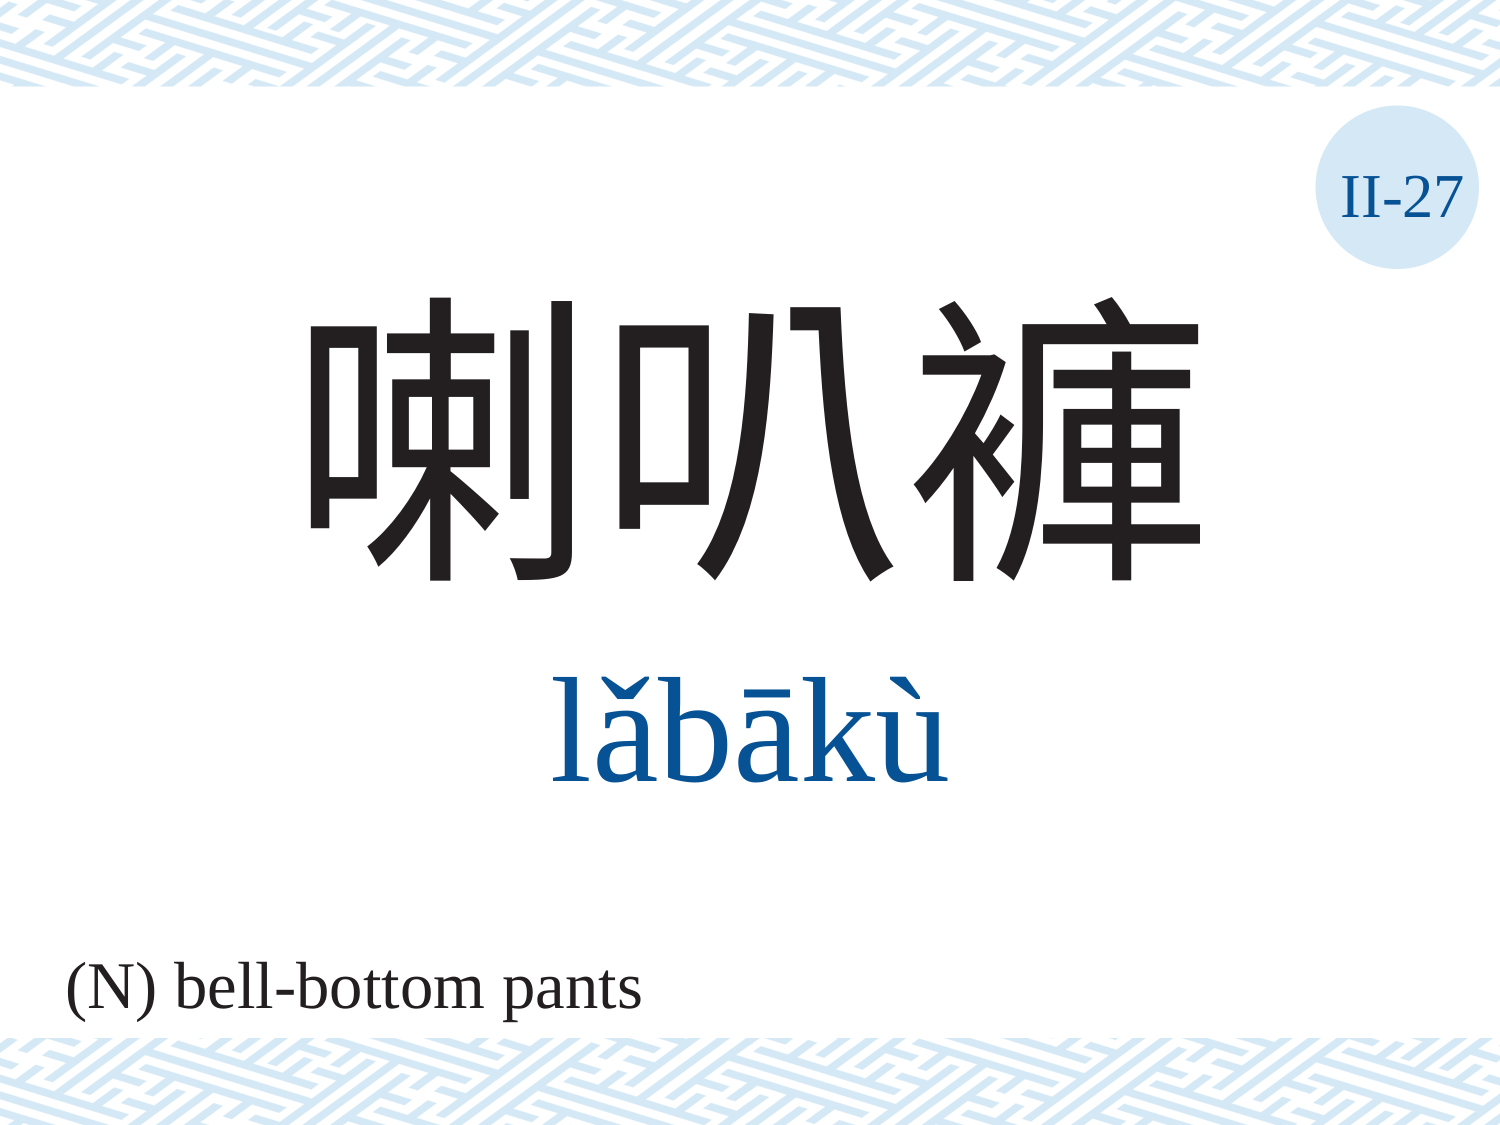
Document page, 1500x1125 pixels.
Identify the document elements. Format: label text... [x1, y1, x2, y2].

picture [0, 0, 1500, 1125]
text_box (N) bell-bottom pants [62, 942, 645, 1023]
text_box II-27 喇叭褲 lǎbākù [285, 154, 1467, 812]
